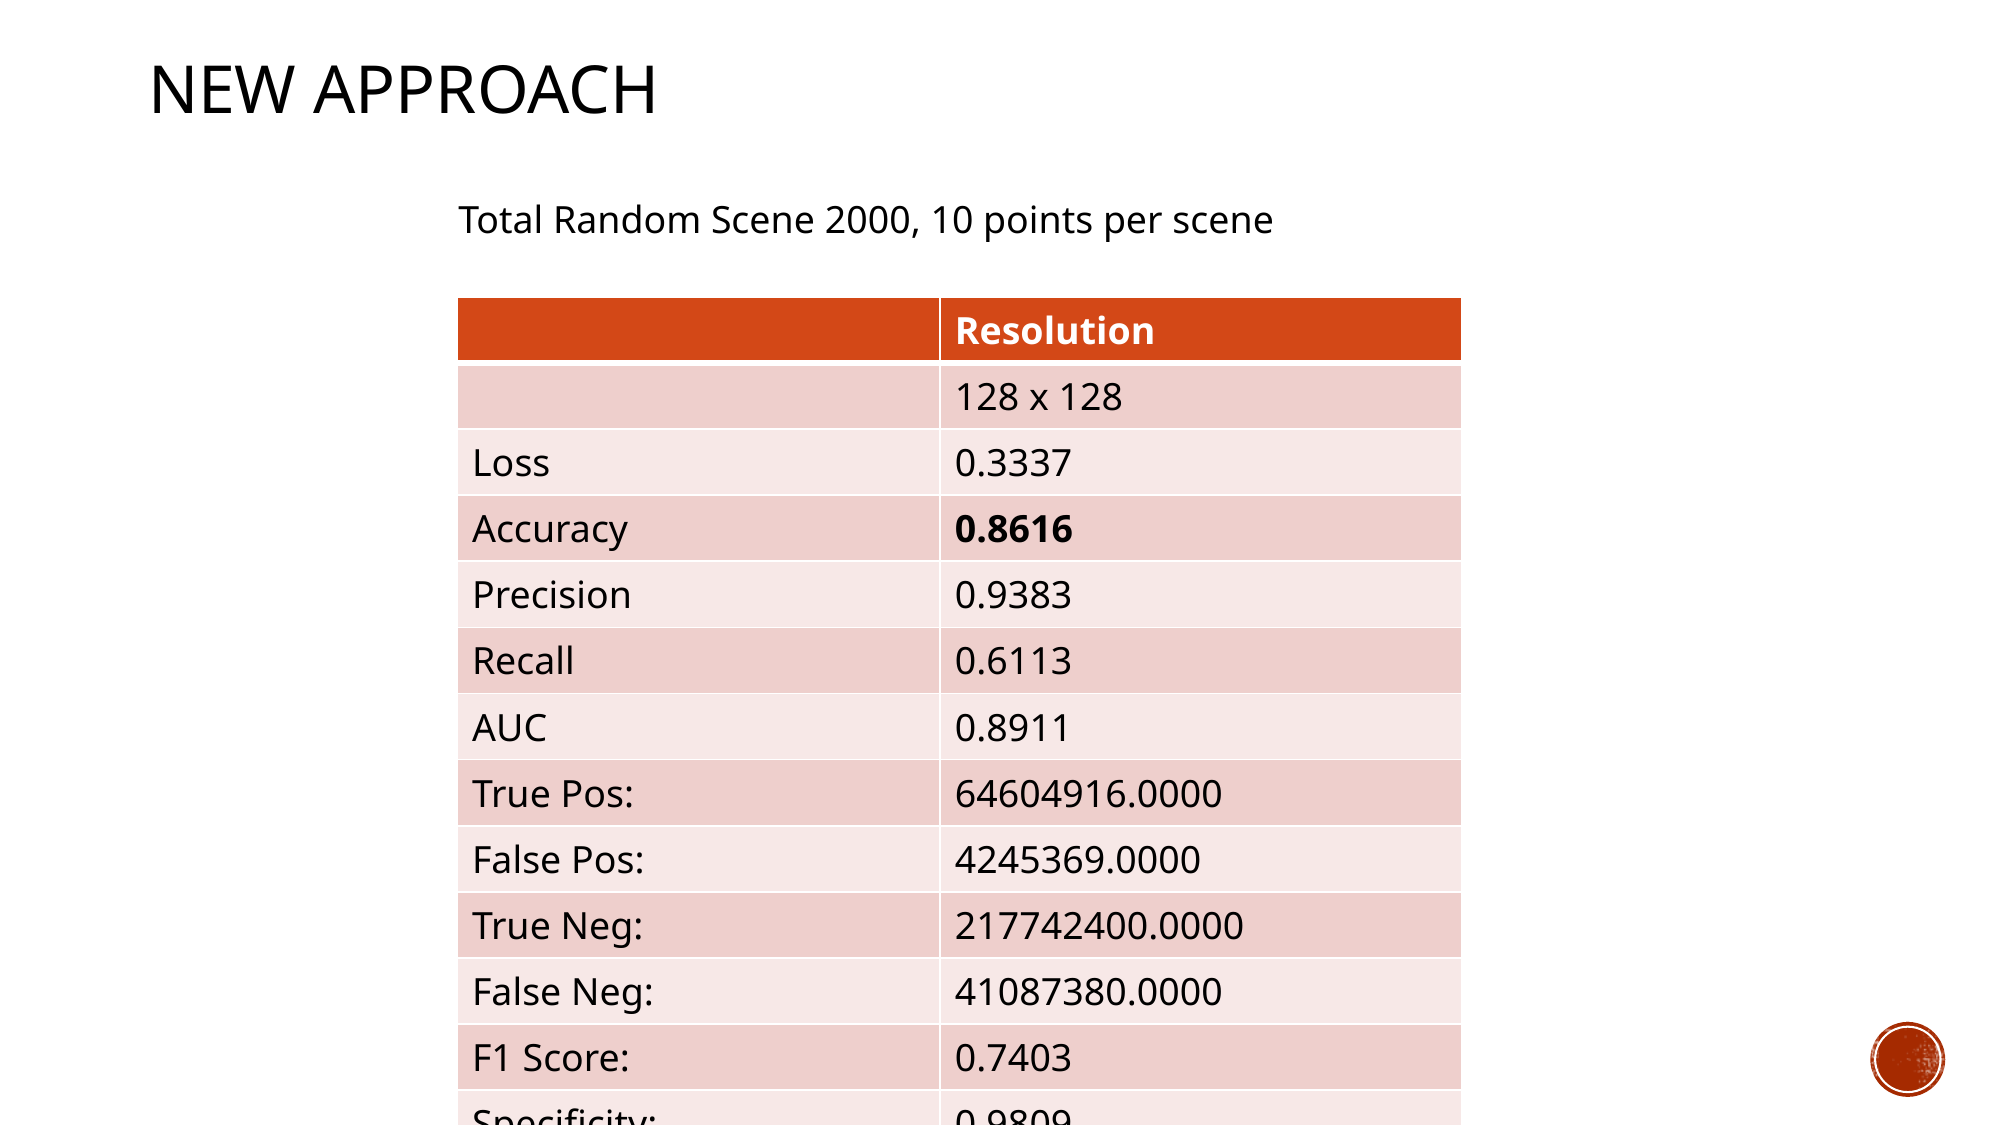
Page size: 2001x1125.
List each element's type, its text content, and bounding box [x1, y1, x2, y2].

table_cell AUC [458, 694, 939, 759]
table_cell Precision [458, 562, 939, 627]
text_box Total Random Scene 2000, 10 points per scene [443, 188, 1290, 249]
table_cell 0.9809 [941, 1091, 1461, 1125]
table_cell 0.8616 [941, 496, 1461, 560]
table_cell 4245369.0000 [941, 827, 1461, 891]
table_cell F1 Score: [458, 1025, 939, 1089]
table_cell [458, 366, 939, 428]
table_cell Specificity: [458, 1091, 939, 1125]
table_cell 0.6113 [941, 628, 1461, 693]
table_cell False Pos: [458, 827, 939, 891]
table_header Resolution [941, 298, 1461, 360]
table_cell Accuracy [458, 496, 939, 560]
table_cell 0.8911 [941, 694, 1461, 759]
table_cell True Pos: [458, 760, 939, 825]
table_cell 0.3337 [941, 430, 1461, 494]
table_cell Loss [458, 430, 939, 494]
table_cell Recall [458, 628, 939, 693]
title New approach [133, 48, 1828, 136]
table_cell 217742400.0000 [941, 893, 1461, 957]
table_header [458, 298, 939, 360]
table_cell 41087380.0000 [941, 959, 1461, 1023]
table_cell 0.7403 [941, 1025, 1461, 1089]
table_cell False Neg: [458, 959, 939, 1023]
table_cell True Neg: [458, 893, 939, 957]
table_cell 0.9795 [1870, 1021, 1946, 1097]
table_cell 64604916.0000 [941, 760, 1461, 825]
table_cell 128 x 128 [941, 366, 1461, 428]
table_cell 0.9383 [941, 562, 1461, 627]
